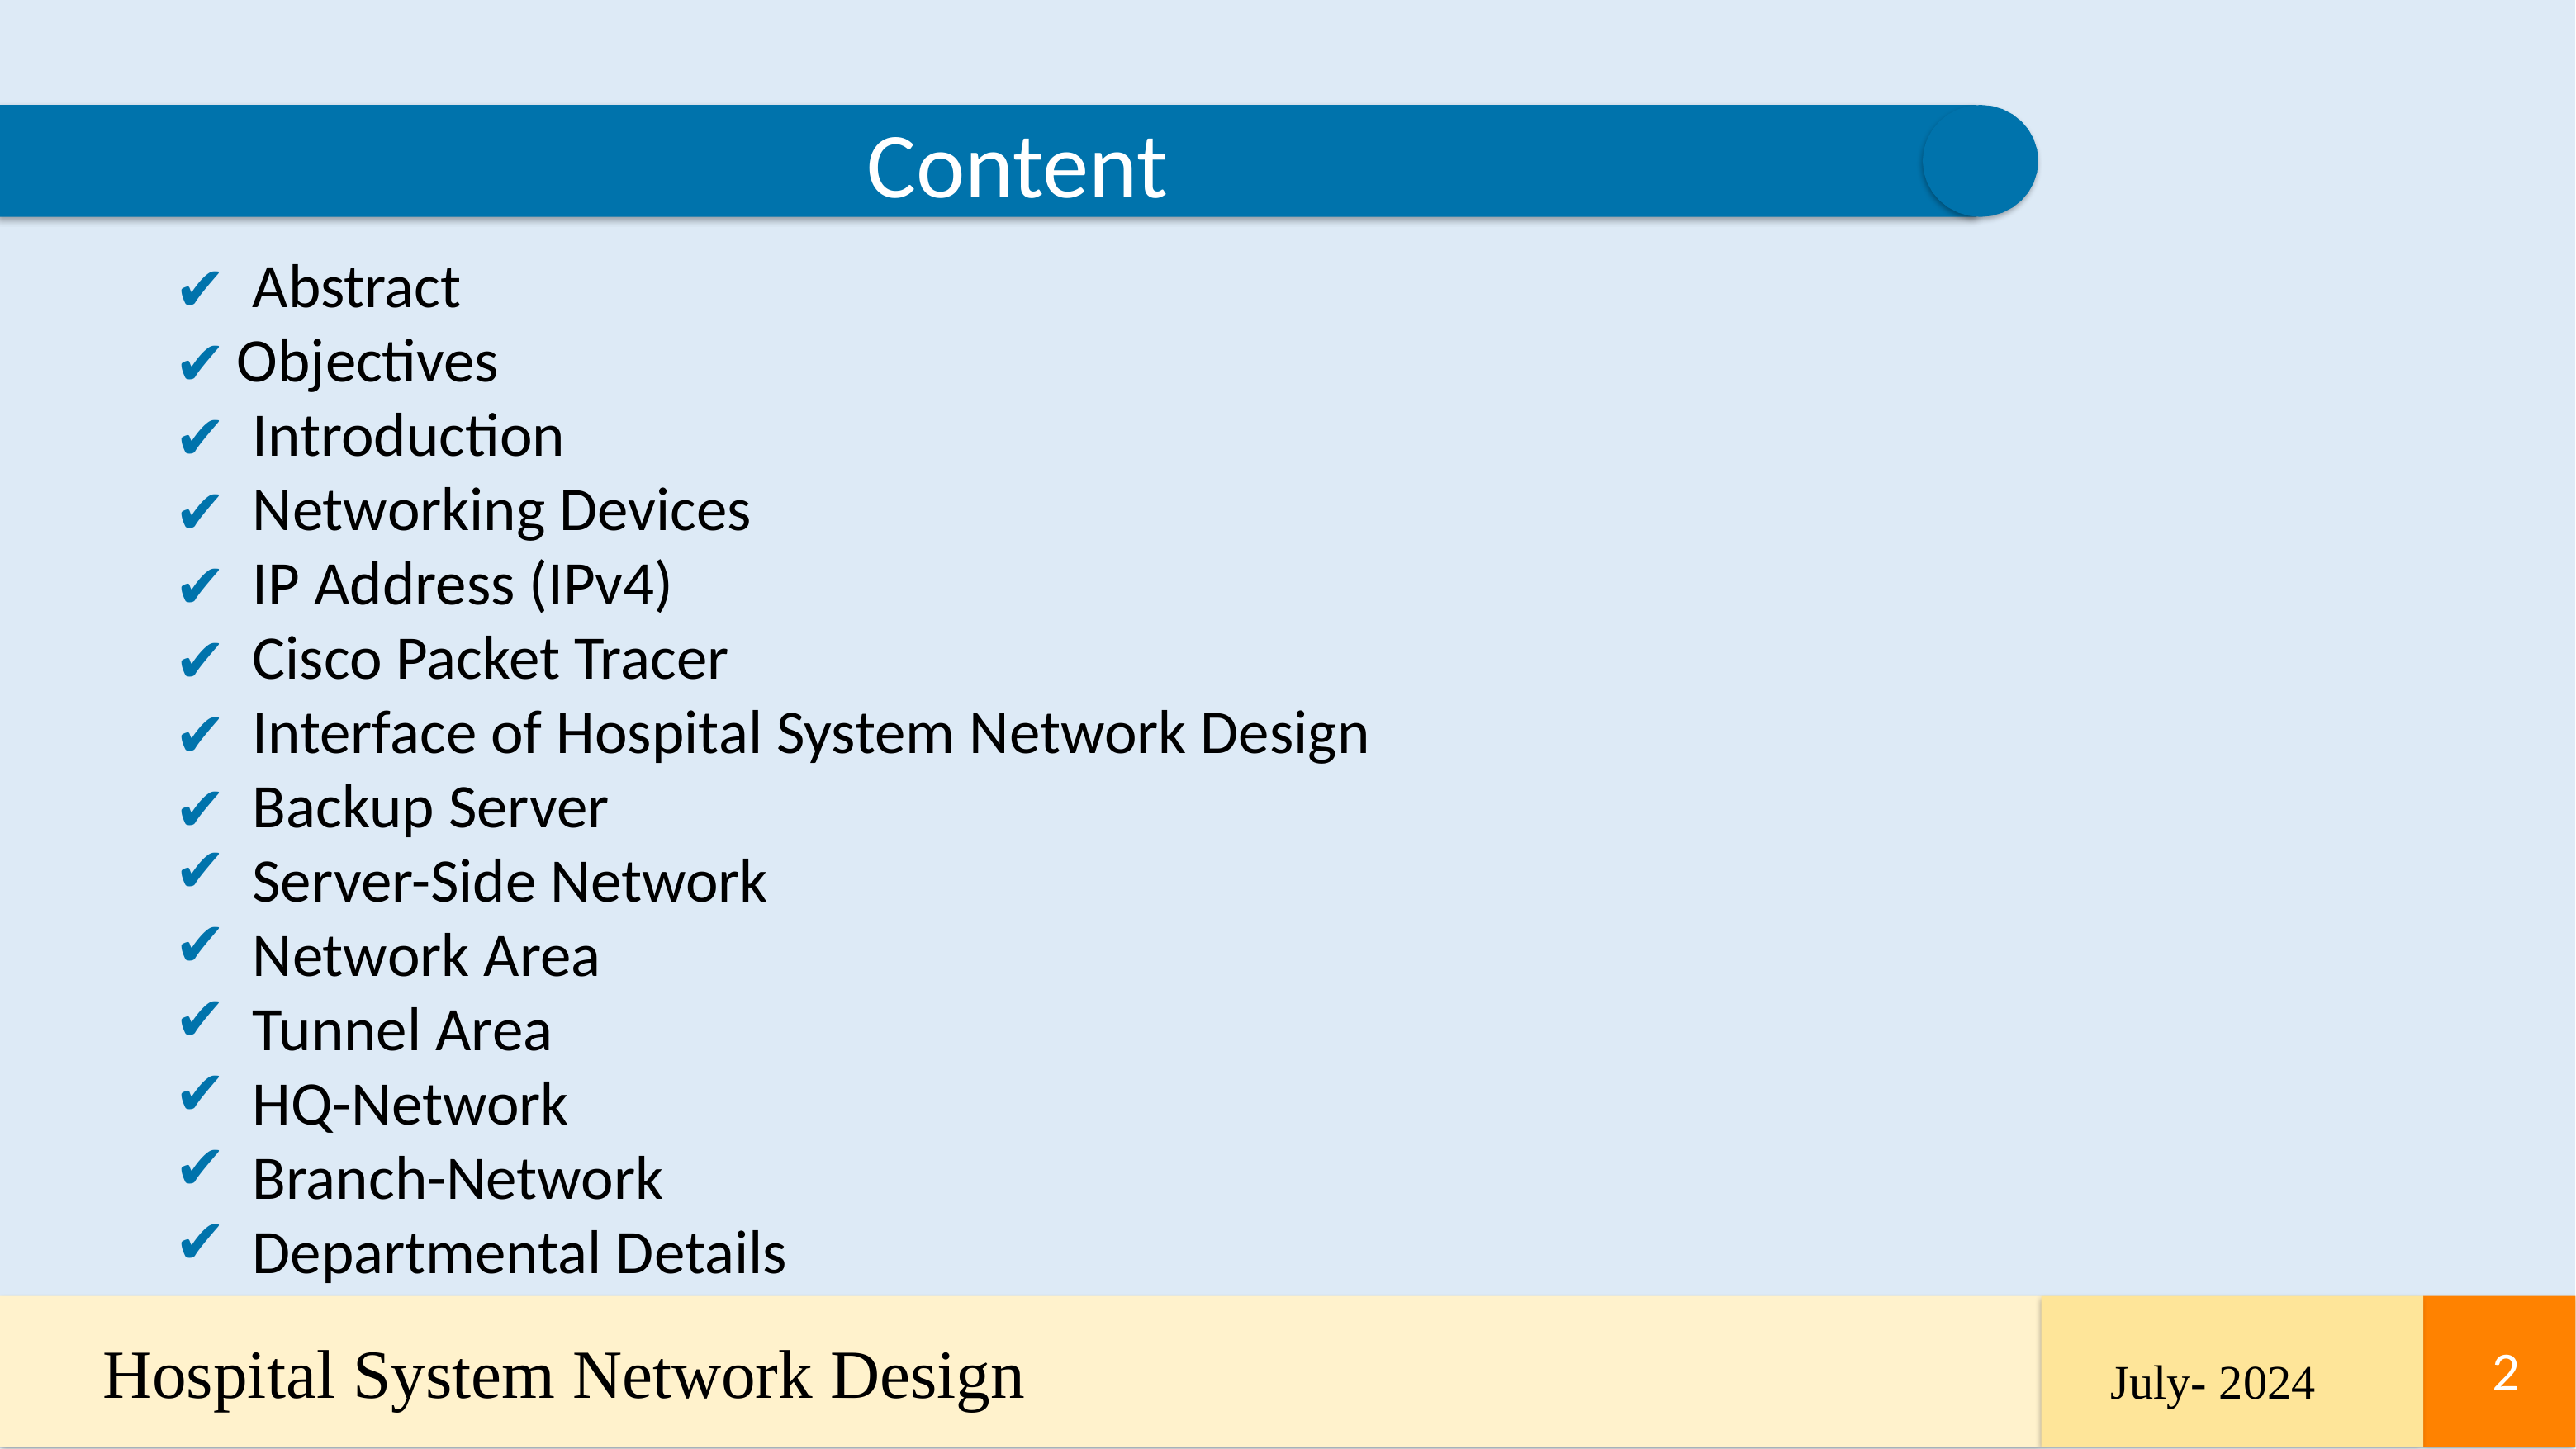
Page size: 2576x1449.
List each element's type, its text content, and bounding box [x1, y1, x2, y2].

text_box Abstract Objectives Introduction Networking Devices IP Address (IPv4) Cisco Packet Tracer Interface of Hospital System Network Design Backup Server Server-Side Network Network Area Tunnel Area HQ-Network Branch-Network Departmental Details [162, 239, 1670, 1292]
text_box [0, 1295, 2576, 1447]
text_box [0, 104, 2039, 218]
